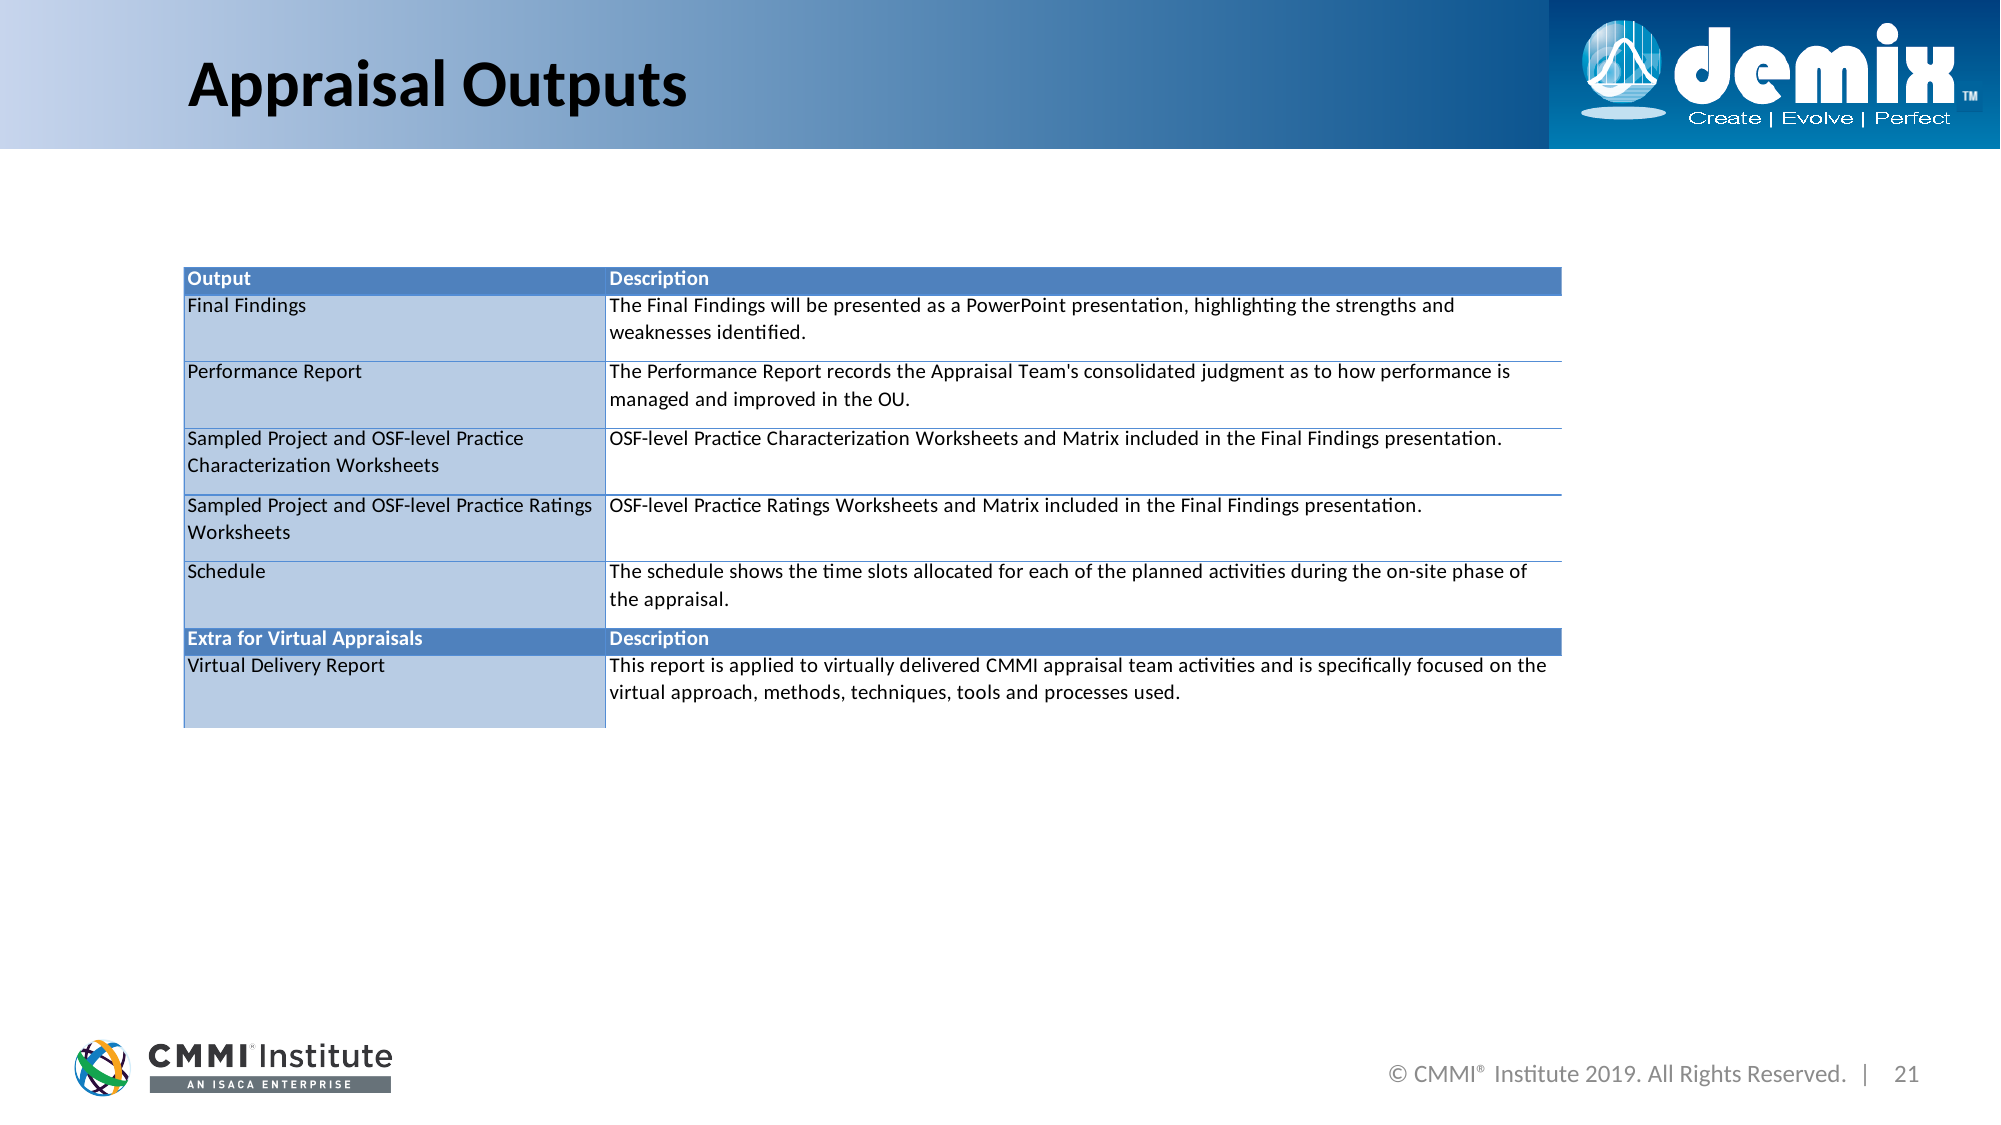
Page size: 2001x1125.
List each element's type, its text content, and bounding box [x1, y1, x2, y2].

picture [41, 993, 439, 1125]
title Appraisal Outputs [173, 35, 1879, 134]
picture [1549, 0, 2000, 111]
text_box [183, 267, 1563, 729]
